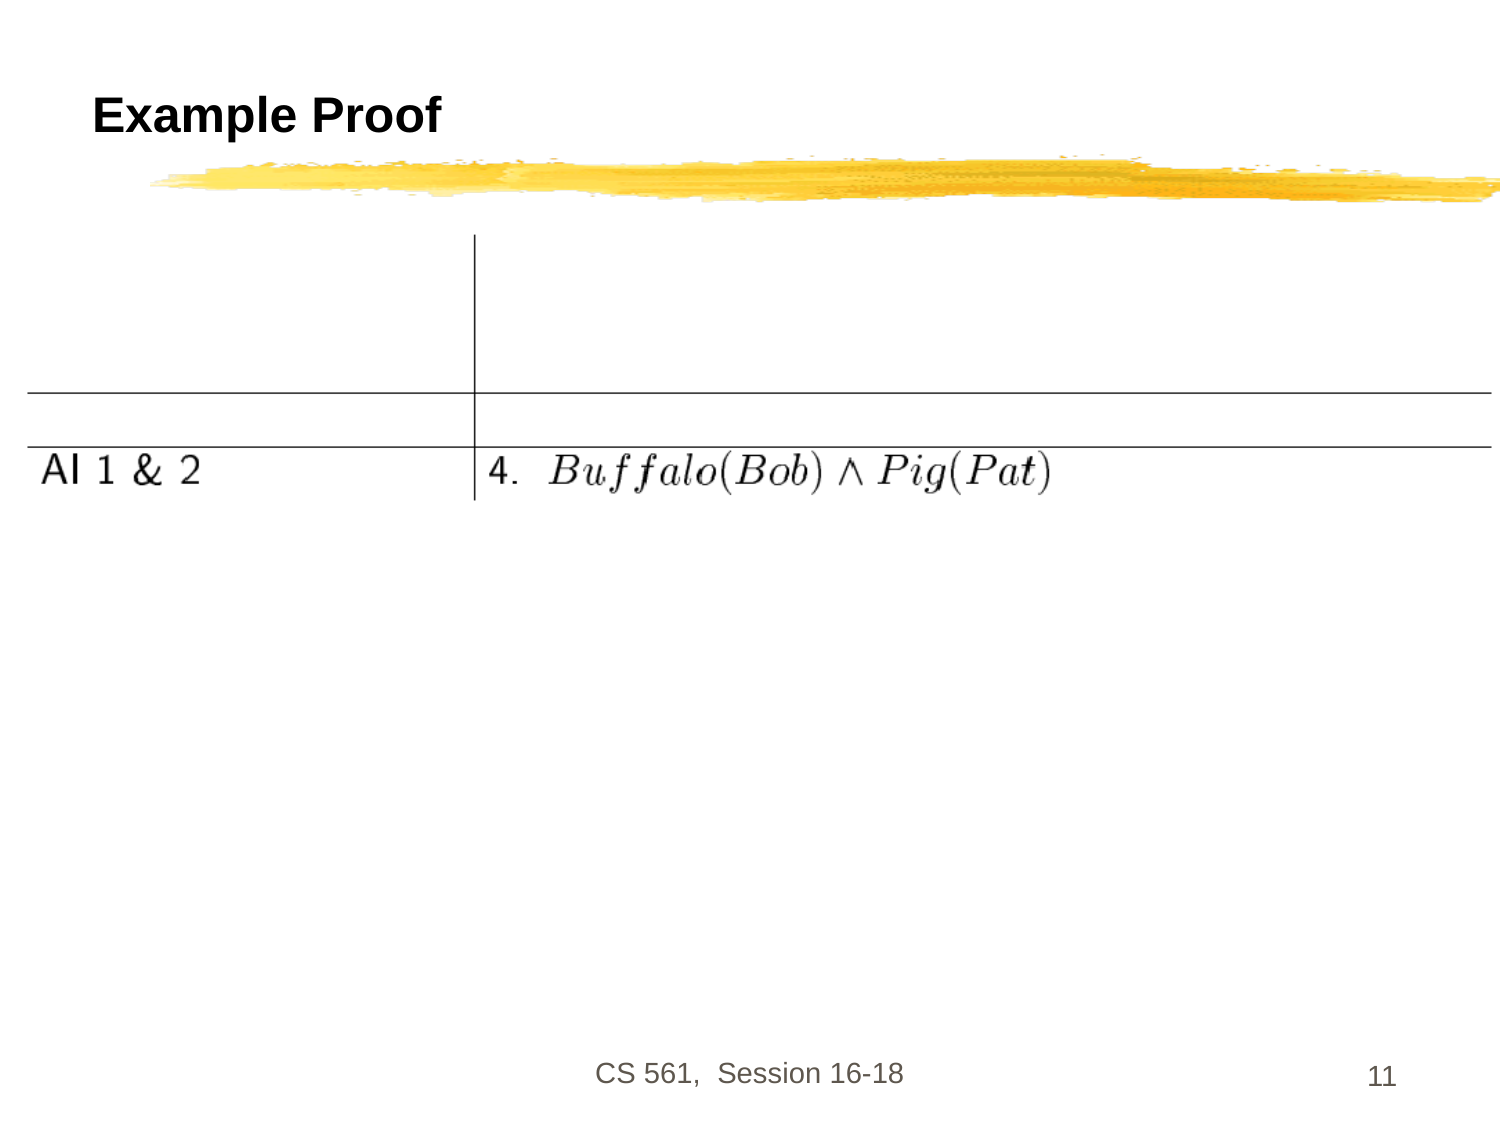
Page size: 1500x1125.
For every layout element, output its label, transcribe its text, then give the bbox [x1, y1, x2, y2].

slide_number 11 [1099, 1024, 1413, 1101]
footer CS 561, Session 16-18 [512, 1021, 988, 1098]
picture [150, 149, 1500, 202]
title Example Proof [76, 37, 1415, 151]
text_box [0, 202, 1500, 538]
